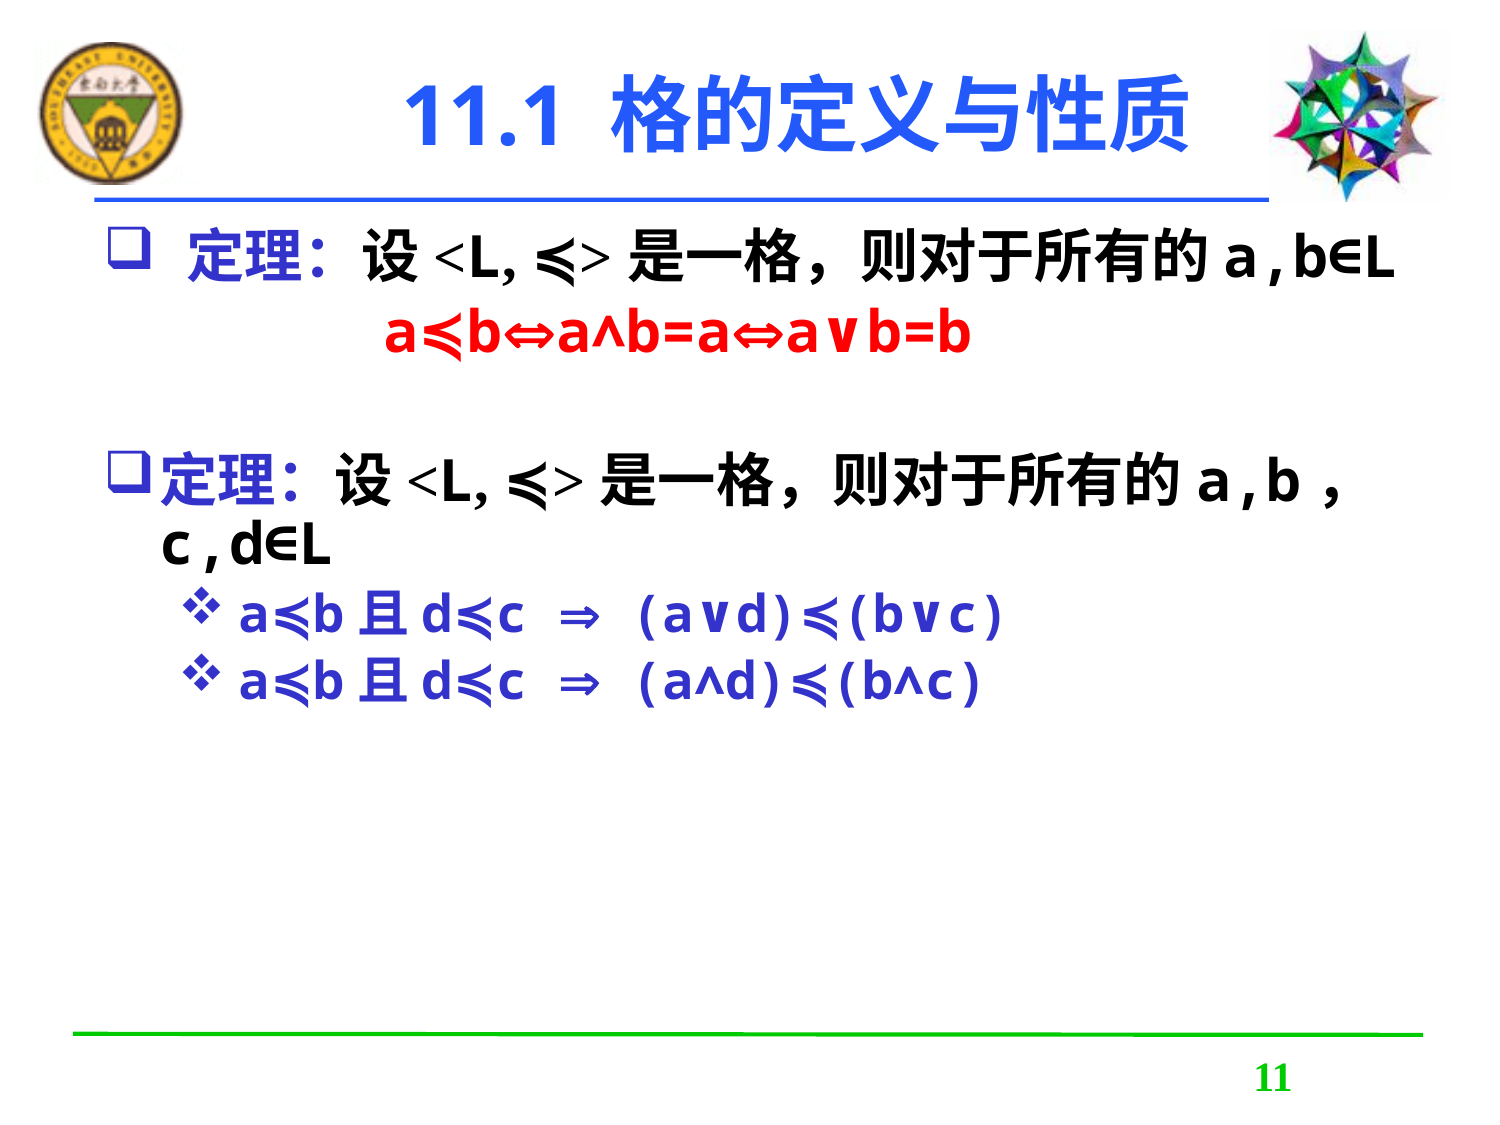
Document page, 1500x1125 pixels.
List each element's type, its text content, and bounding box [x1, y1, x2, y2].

list 定理：设<L, ≼>是一格，则对于所有的a,b∈L a≼ba∧b=aa∨b=b 定理：设<L, ≼>是一格，则对于所有的a,b，c,d∈L a≼b且d≼c  (a∨d)≼(b∨c) a≼b且d≼c  (a∧d)≼(b∧c) [87, 219, 1415, 1023]
picture [29, 42, 207, 185]
picture [1269, 30, 1451, 202]
title 11.1 格的定义与性质 [158, 65, 1435, 159]
